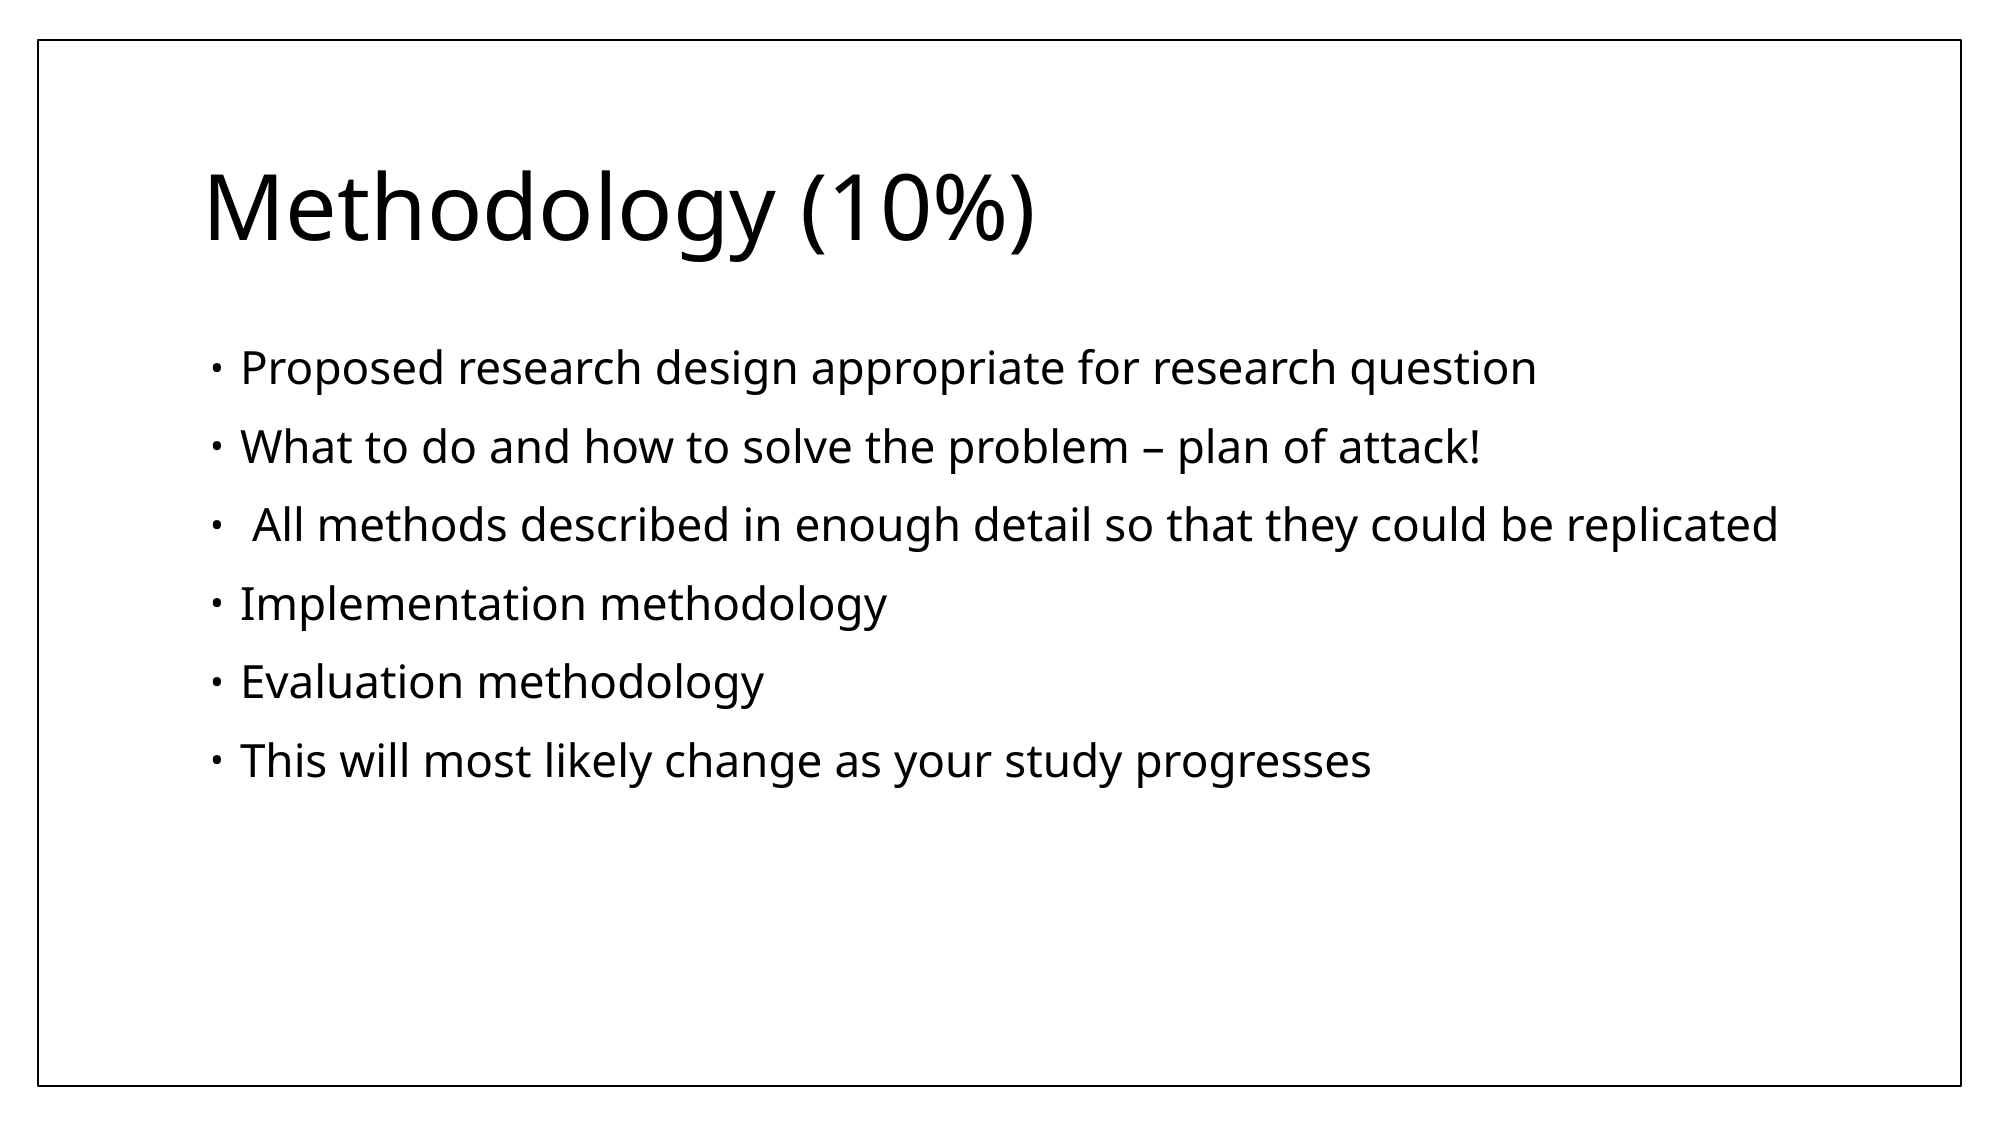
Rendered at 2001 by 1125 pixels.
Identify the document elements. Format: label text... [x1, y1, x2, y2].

title Methodology (10%) [187, 99, 1808, 323]
list Proposed research design appropriate for research question What to do and how to solve the problem – plan of attack! All methods described in enough detail so that they could be replicated Implementation methodology Evaluation methodology This will most likely change as your study progresses [187, 337, 1808, 1000]
